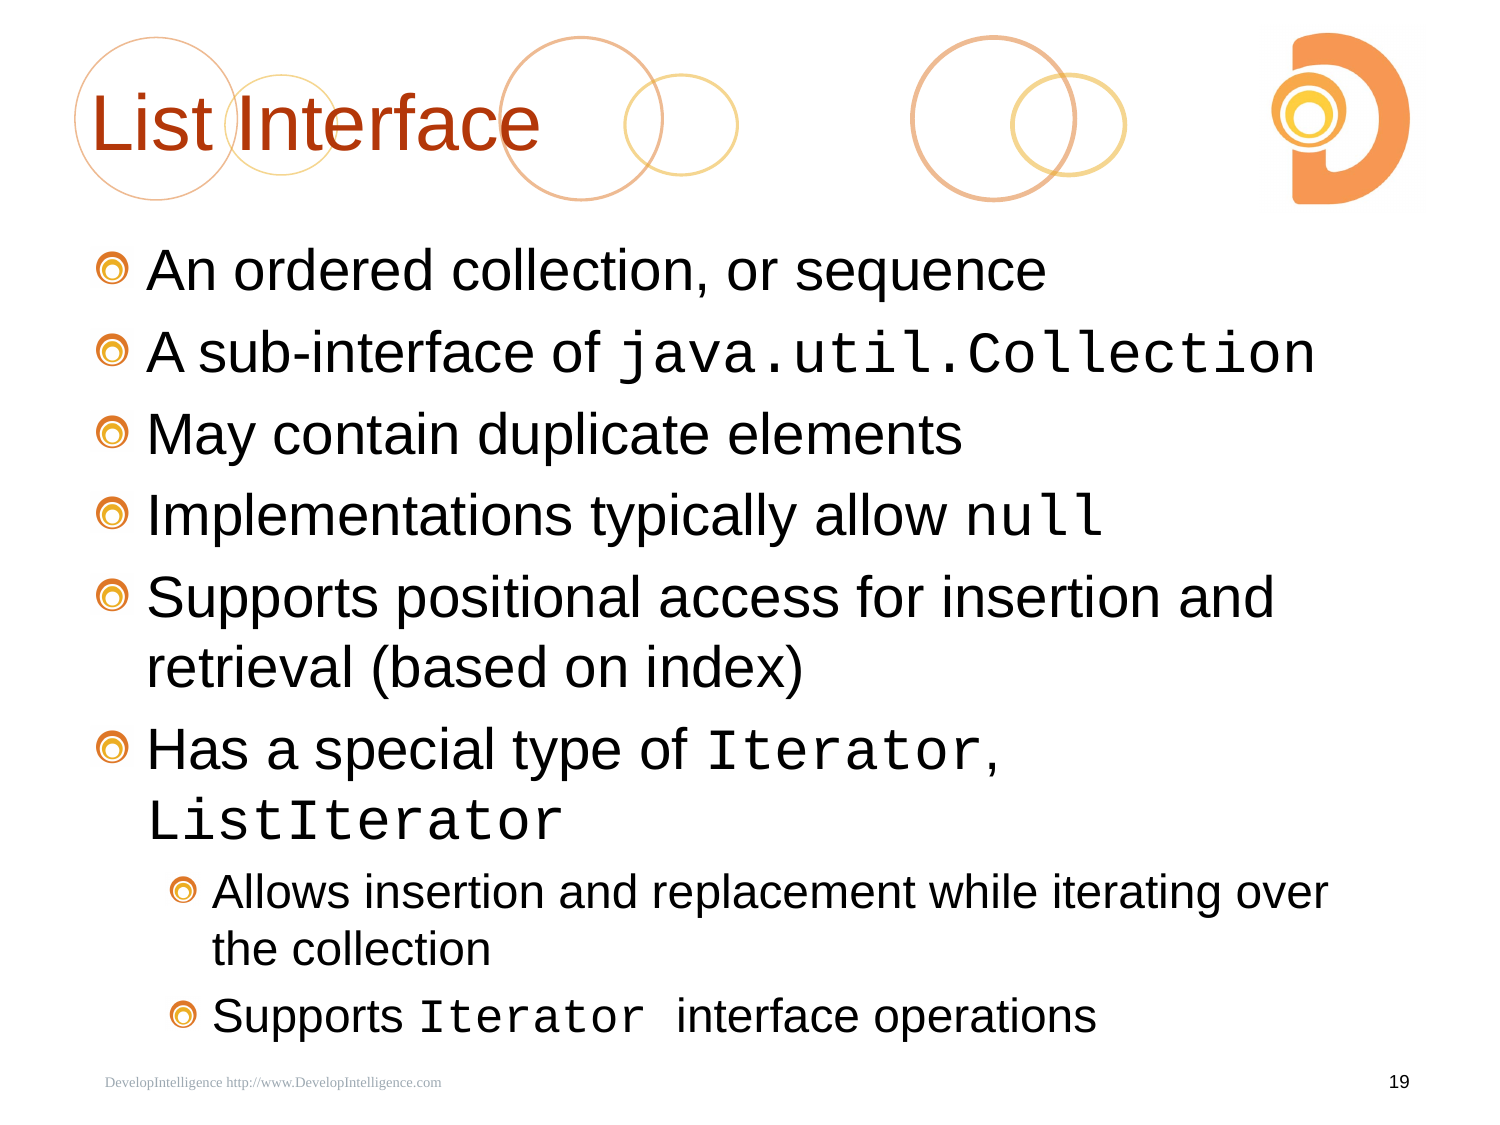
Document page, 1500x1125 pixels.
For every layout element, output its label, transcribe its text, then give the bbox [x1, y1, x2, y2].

picture [90, 328, 134, 370]
picture [90, 725, 134, 767]
picture [90, 410, 134, 452]
picture [90, 573, 134, 615]
picture [90, 246, 134, 288]
footer  DevelopIntelligence http://www.DevelopIntelligence.com [74, 1062, 551, 1101]
list An ordered collection, or sequence A sub-interface of java.util.Collection May contain duplicate elements Implementations typically allow null Supports positional access for insertion and retrieval (based on index) Has a special type of Iterator, ListIterator Allows insertion and replacement while iterating over the collection Supports Iterator interface operations [74, 224, 1426, 1051]
picture [165, 996, 201, 1031]
slide_number 19 [1074, 1062, 1426, 1101]
picture [90, 491, 134, 533]
title List Interface [74, 63, 1426, 174]
picture [165, 872, 201, 906]
